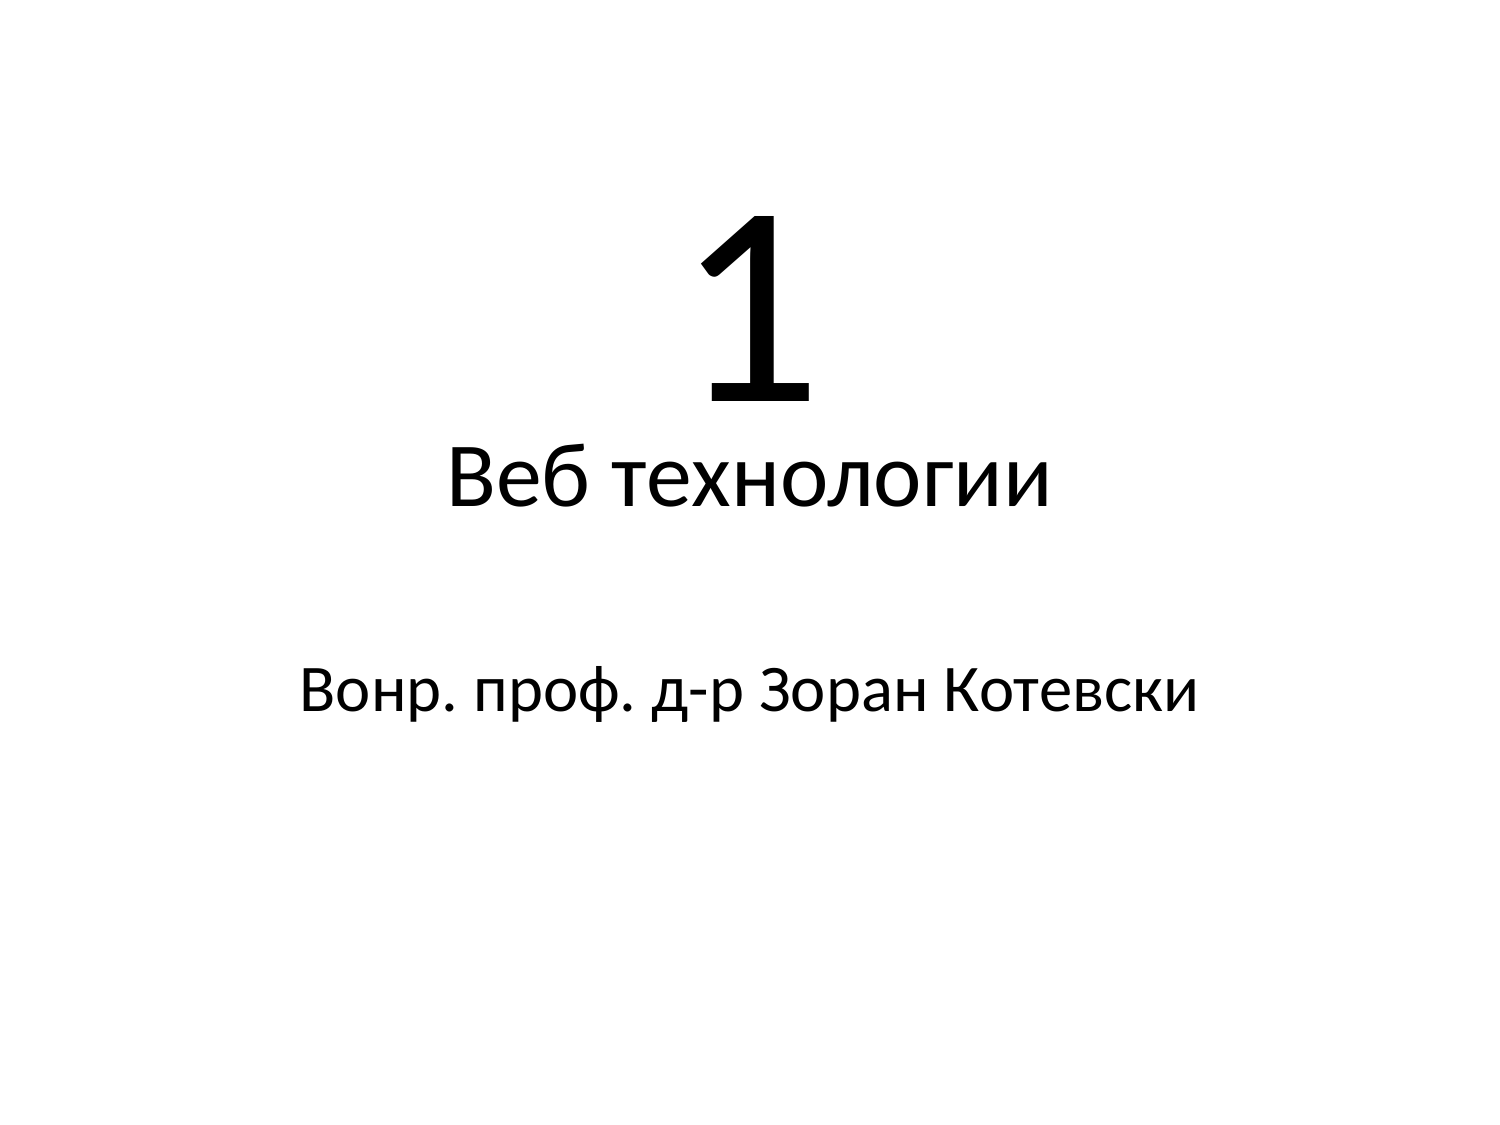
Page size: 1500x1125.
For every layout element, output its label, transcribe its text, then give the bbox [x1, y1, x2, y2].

text_box 1 [662, 106, 838, 467]
subtitle Вонр. проф. д-р Зоран Котевски [225, 637, 1275, 925]
title Веб технологии [112, 349, 1388, 591]
